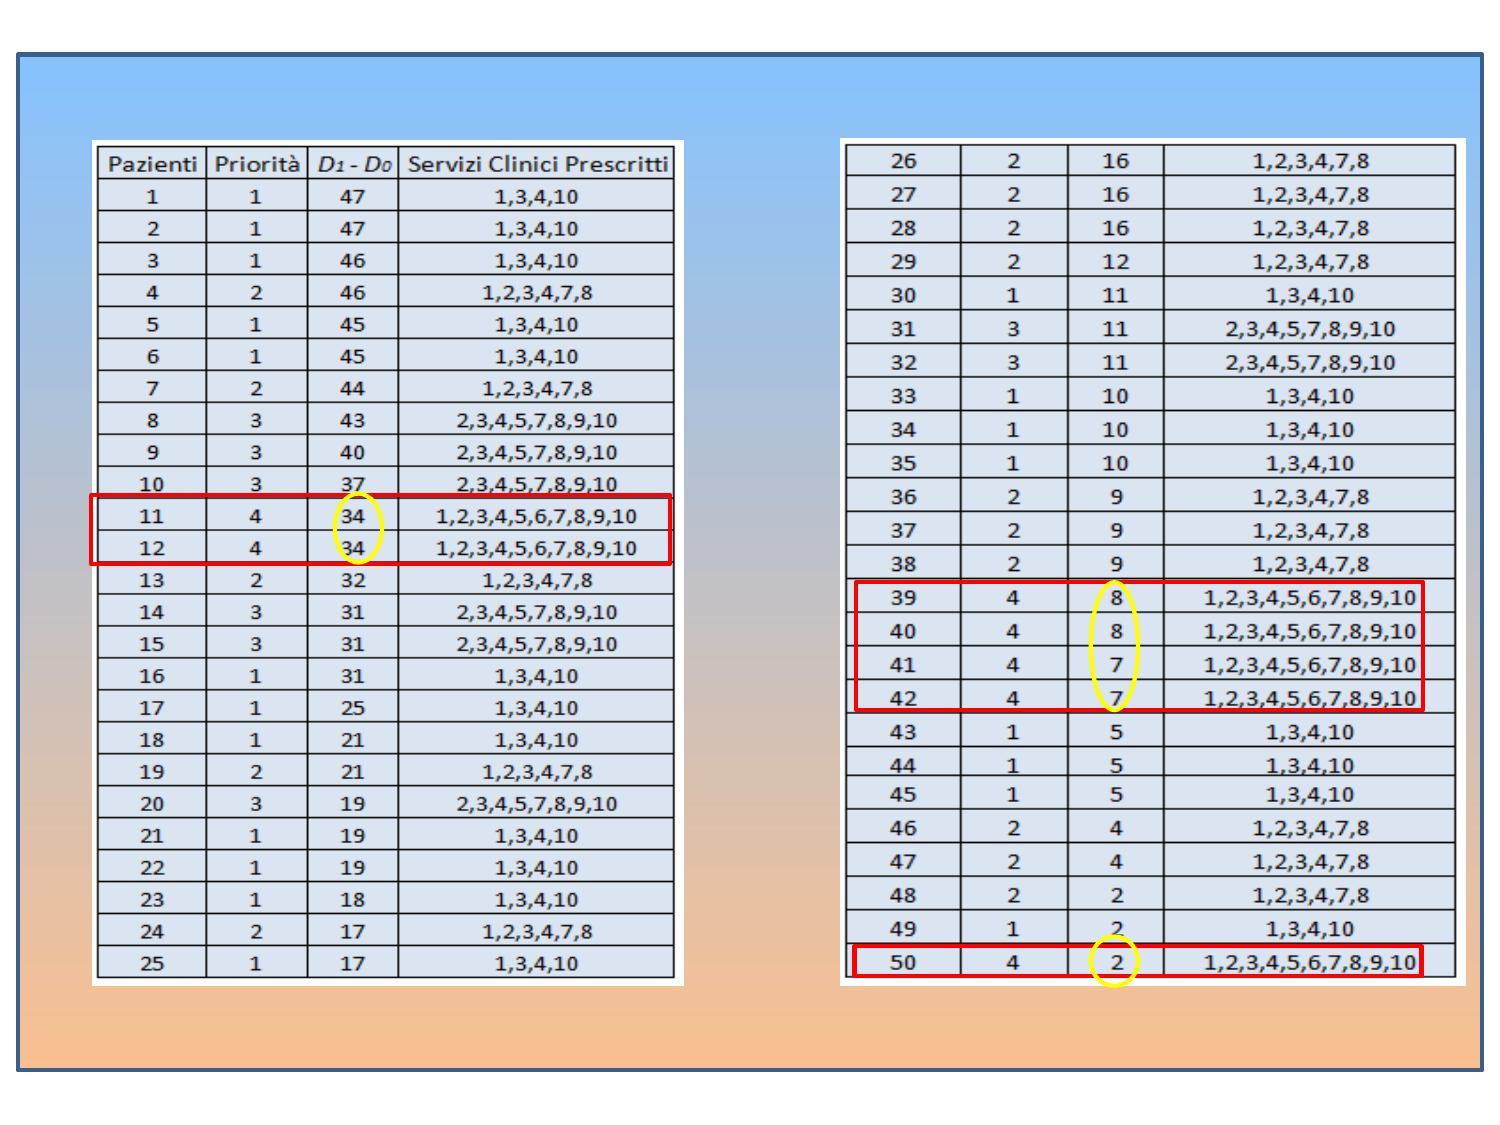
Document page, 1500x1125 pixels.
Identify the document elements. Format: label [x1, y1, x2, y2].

picture [92, 139, 684, 986]
text_box [16, 52, 1484, 1072]
picture [840, 137, 1466, 987]
text_box [334, 493, 1422, 986]
